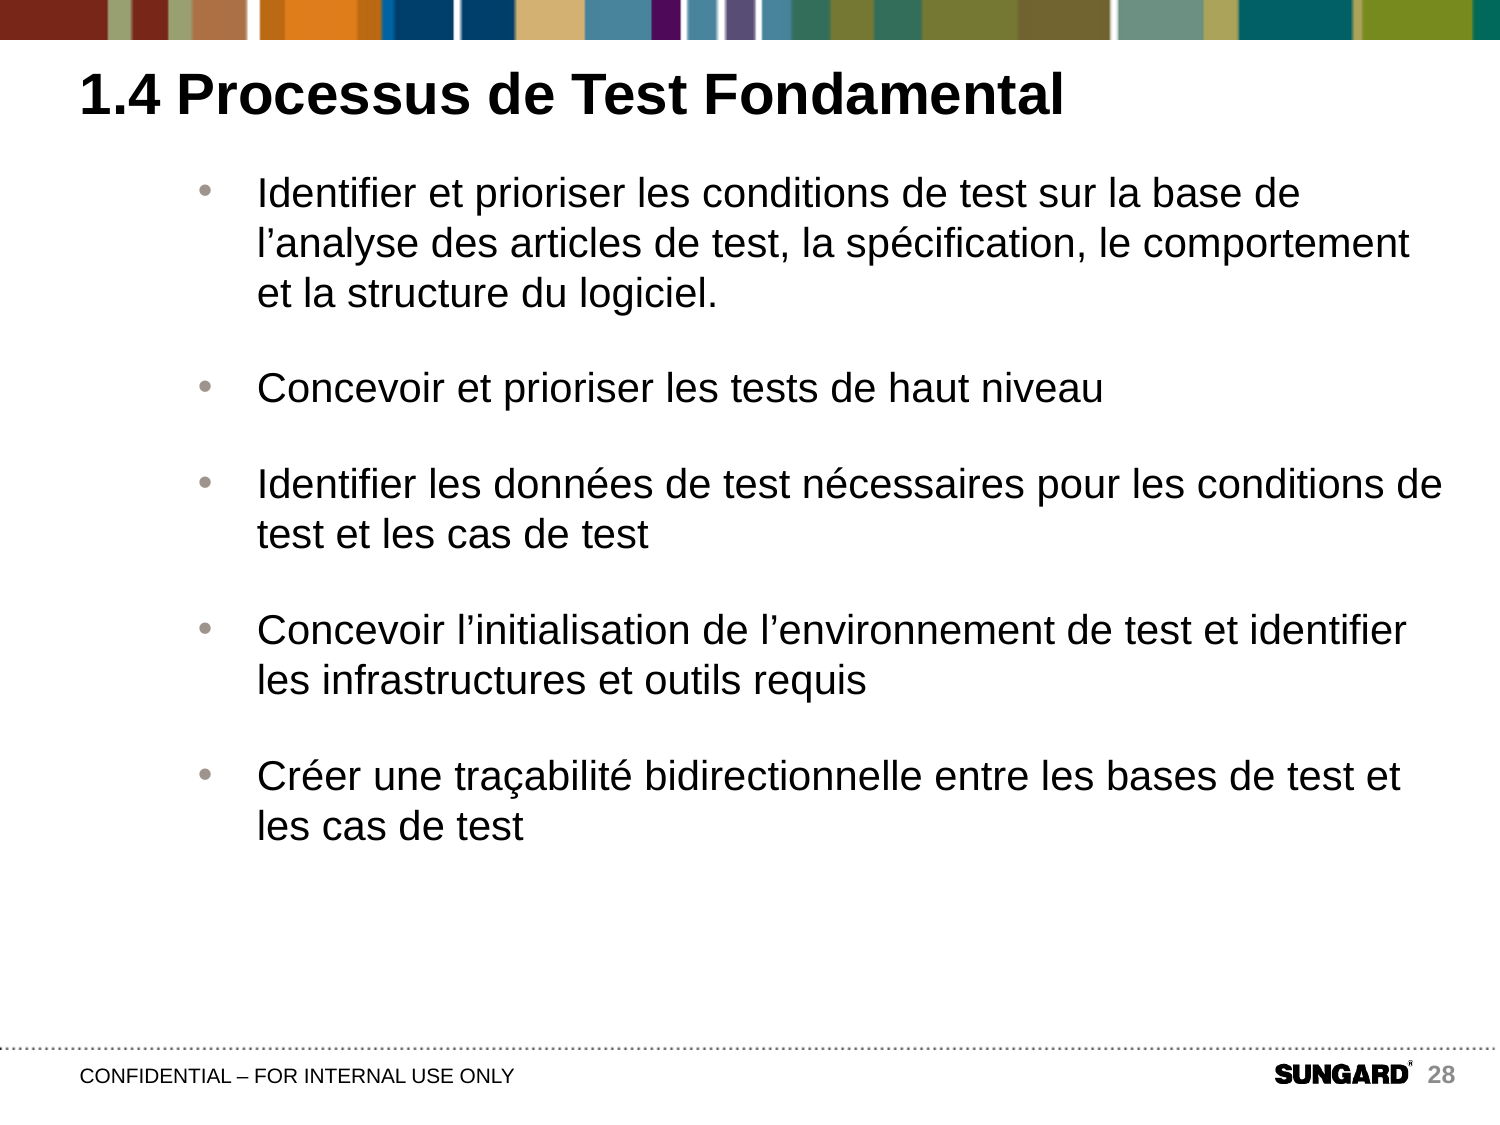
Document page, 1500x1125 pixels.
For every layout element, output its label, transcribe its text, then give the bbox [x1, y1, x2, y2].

picture [1275, 1060, 1396, 1084]
list Identifier et prioriser les conditions de test sur la base de l’analyse des articles de test, la spécification, le comportement et la structure du logiciel. Concevoir et prioriser les tests de haut niveau Identifier les données de test nécessaires pour les conditions de test et les cas de test Concevoir l’initialisation de l’environnement de test et identifier les infrastructures et outils requis Créer une traçabilité bidirectionnelle entre les bases de test et les cas de test [79, 165, 1456, 1022]
picture [0, 0, 1500, 40]
slide_number 28 [1396, 1058, 1456, 1088]
picture [0, 1043, 1500, 1050]
title 1.4 Processus de Test Fondamental [79, 55, 1456, 146]
